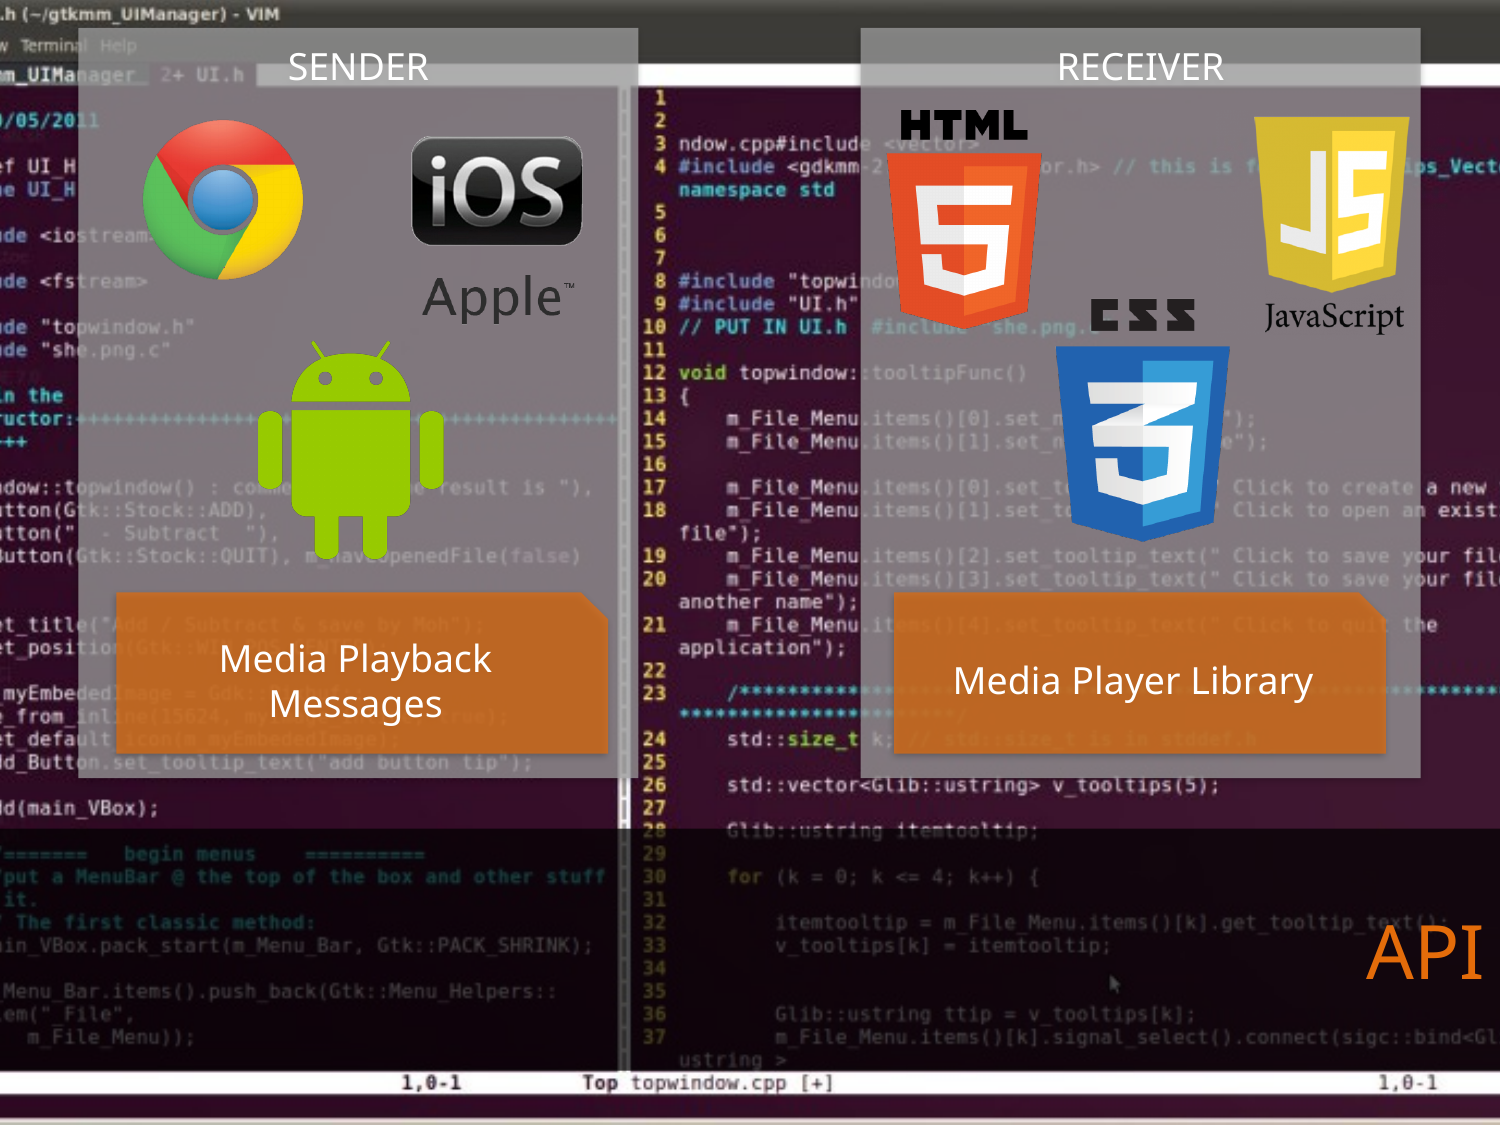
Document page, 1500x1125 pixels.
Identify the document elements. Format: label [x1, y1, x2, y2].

text_box [854, 27, 1447, 779]
picture [0, 0, 1500, 1125]
text_box [78, 27, 639, 779]
